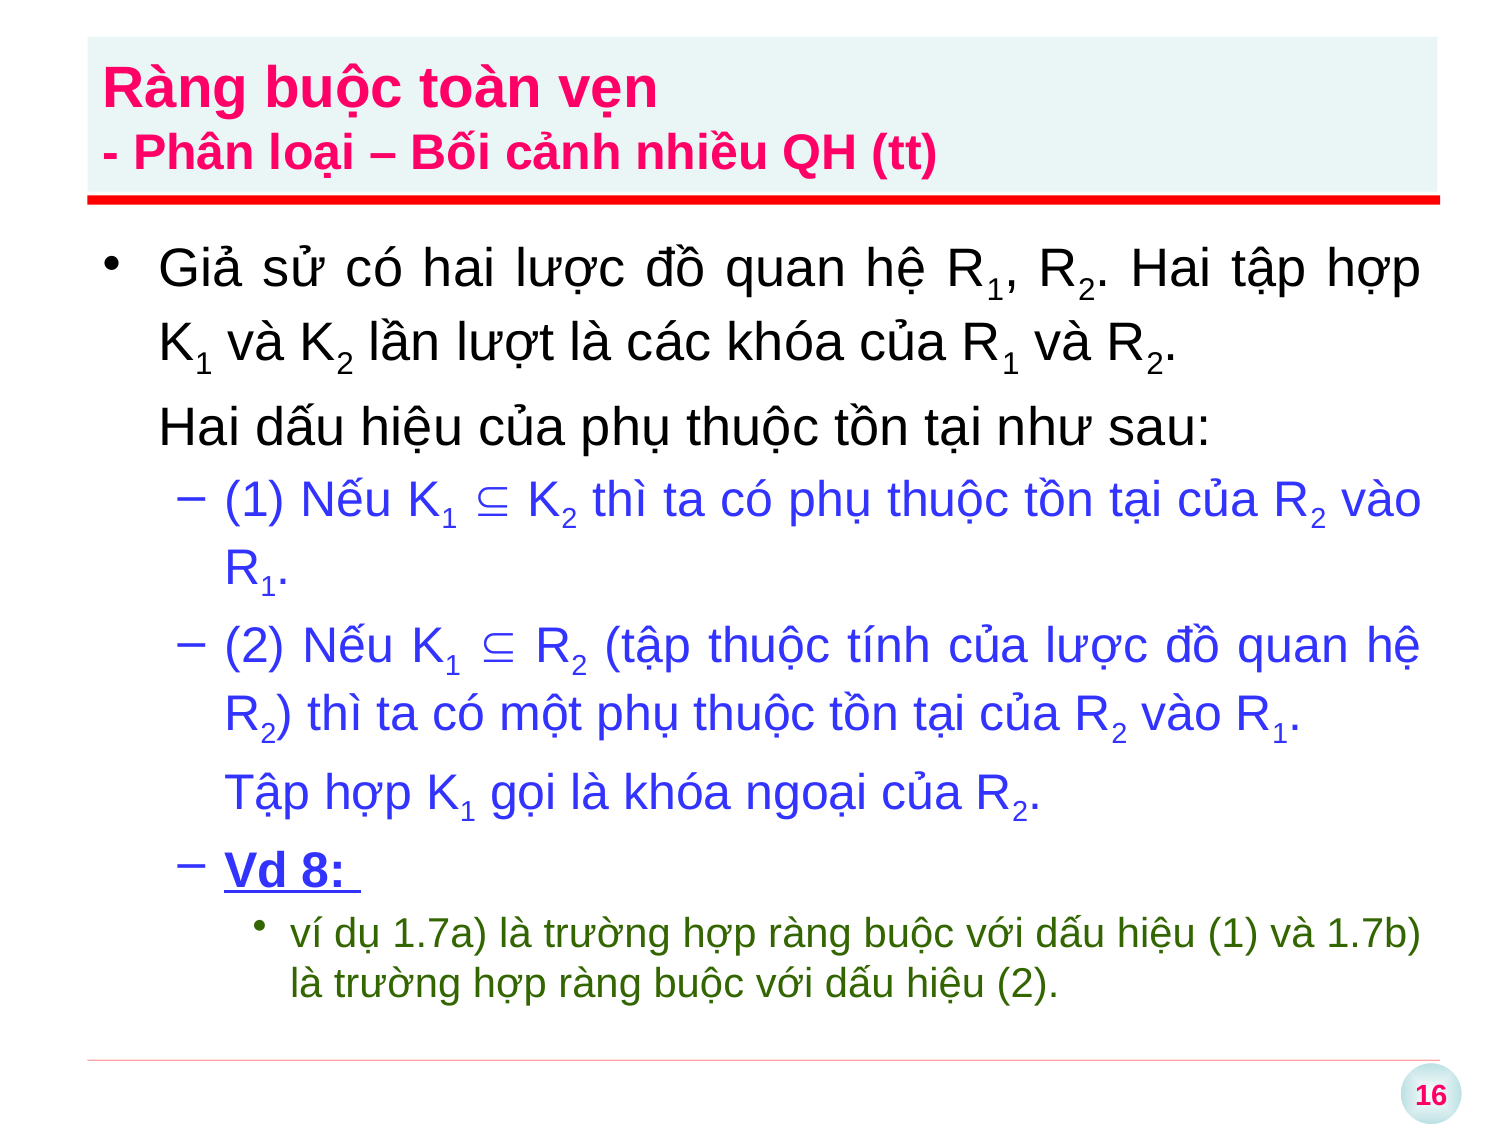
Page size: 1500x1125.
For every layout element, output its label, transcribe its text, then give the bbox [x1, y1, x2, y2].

title Ràng buộc toàn vẹn - Phân loại – Bối cảnh nhiều QH (tt) [87, 36, 1438, 192]
list Giả sử có hai lược đồ quan hệ R1, R2. Hai tập hợp K1 và K2 lần lượt là các khóa của R1 và R2. Hai dấu hiệu của phụ thuộc tồn tại như sau: (1) Nếu K1  K2 thì ta có phụ thuộc tồn tại của R2 vào R1. (2) Nếu K1  R2 (tập thuộc tính của lược đồ quan hệ R2) thì ta có một phụ thuộc tồn tại của R2 vào R1. Tập hợp K1 gọi là khóa ngoại của R2. Vd 8: ví dụ 1.7a) là trường hợp ràng buộc với dấu hiệu (1) và 1.7b) là trường hợp ràng buộc với dấu hiệu (2). [87, 224, 1438, 1038]
